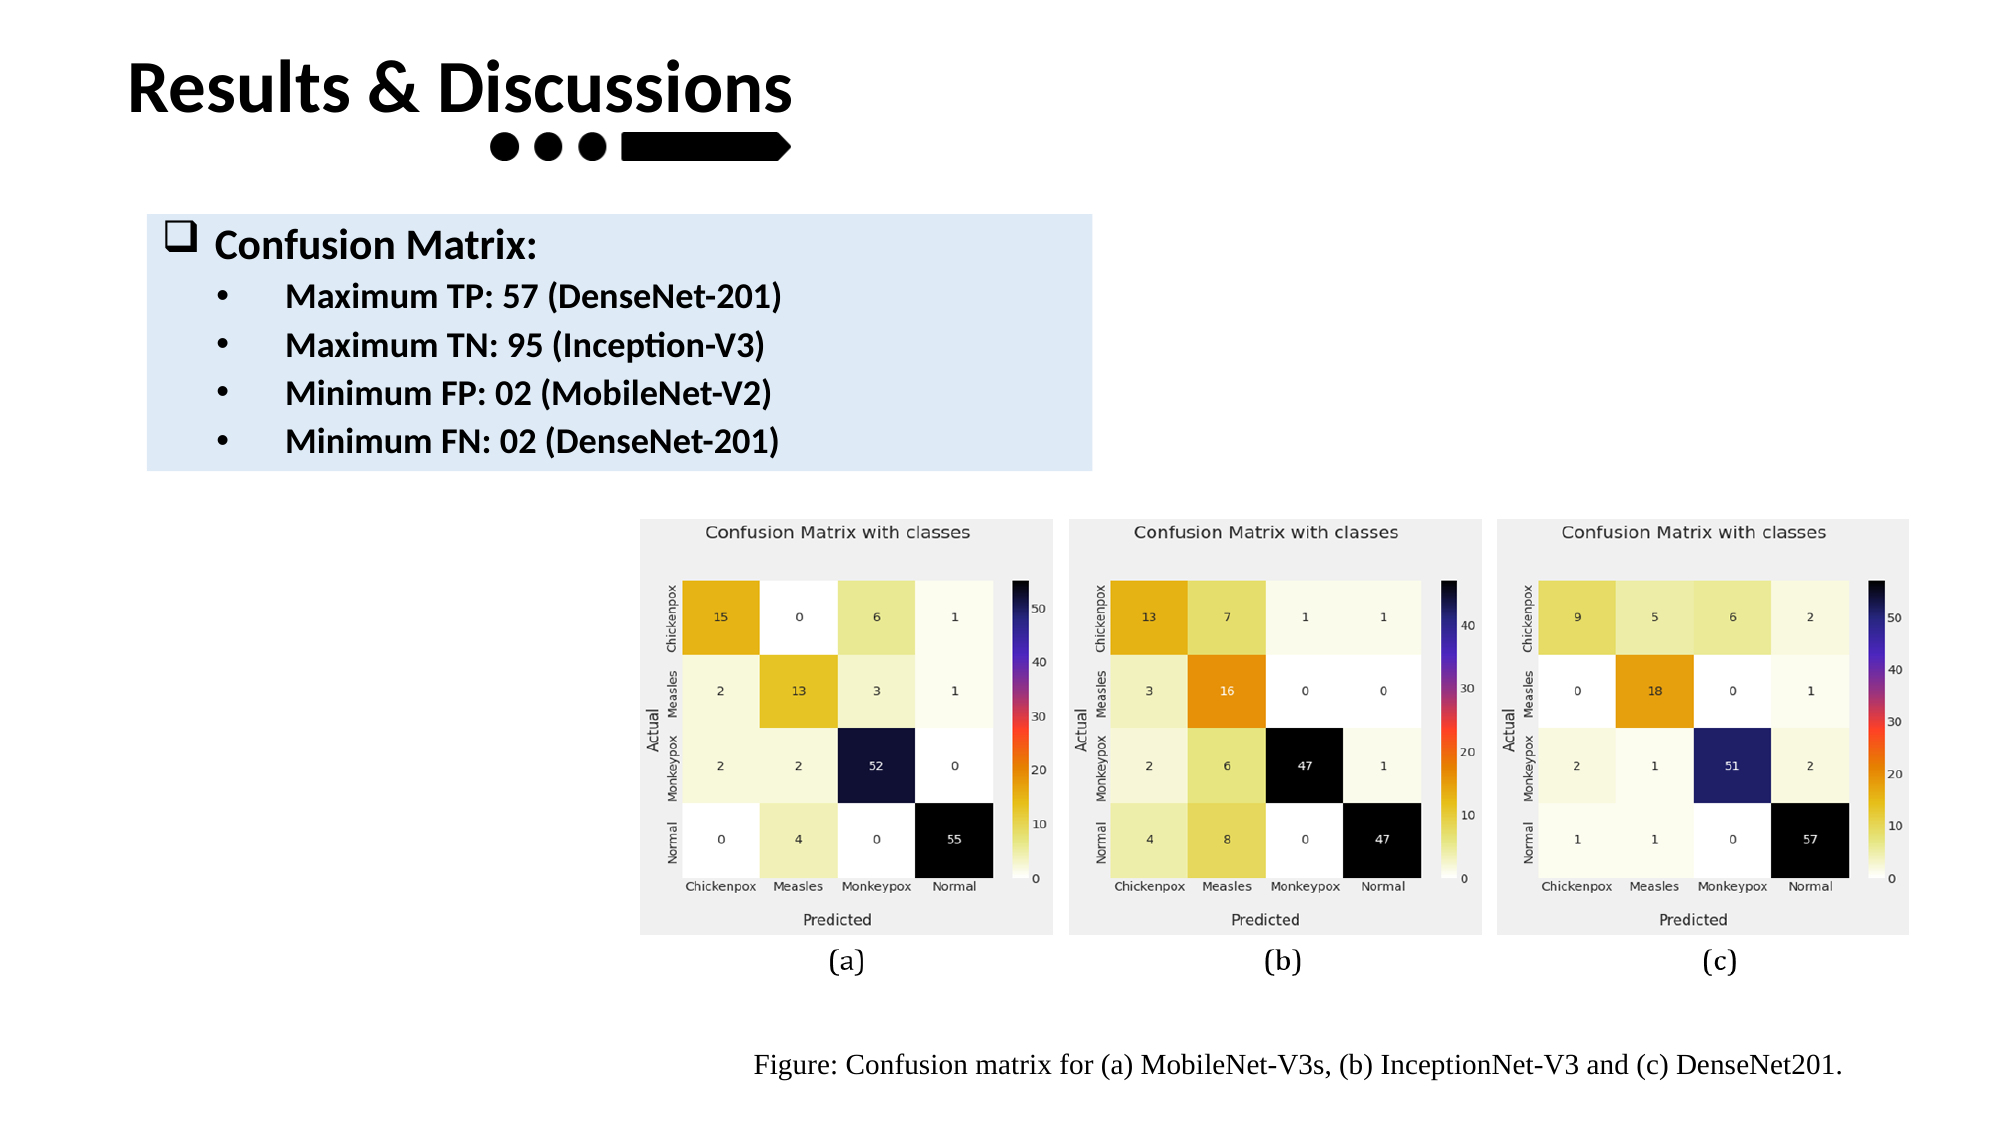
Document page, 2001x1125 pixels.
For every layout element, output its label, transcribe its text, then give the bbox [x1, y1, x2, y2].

picture [490, 132, 791, 161]
list Confusion Matrix: Maximum TP: 57 (DenseNet-201) Maximum TN: 95 (Inception-V3) Minimum FP: 02 (MobileNet-V2) Minimum FN: 02 (DenseNet-201) [146, 214, 1093, 472]
title Results & Discussions [112, 0, 1838, 166]
picture [640, 519, 1910, 993]
text_box Figure: Confusion matrix for (a) MobileNet-V3s, (b) InceptionNet-V3 and (c) DenseNet201. [704, 1037, 1894, 1088]
